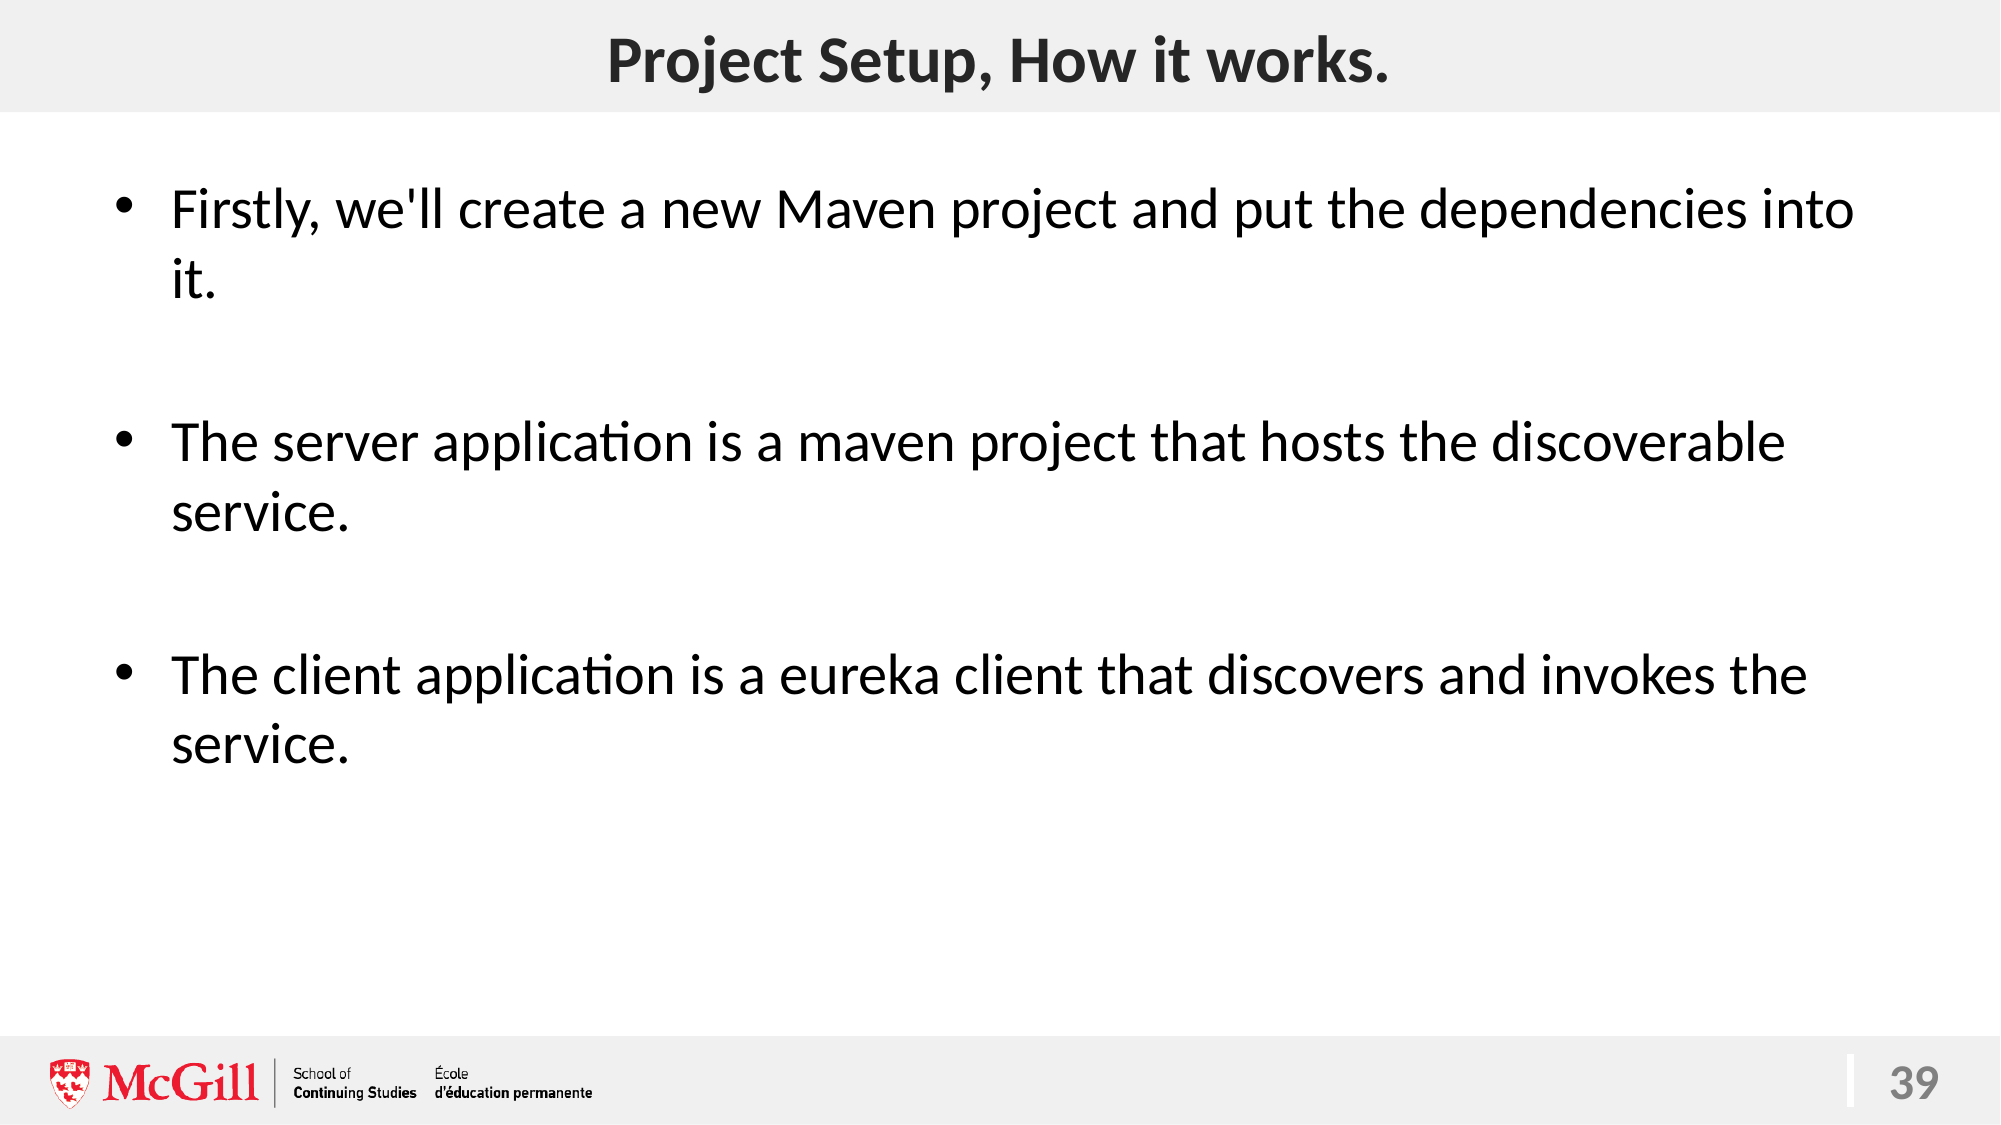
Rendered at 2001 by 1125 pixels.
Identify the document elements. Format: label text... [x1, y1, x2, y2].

picture [50, 1058, 592, 1109]
list Firstly, we'll create a new Maven project and put the dependencies into it. The server application is a maven project that hosts the discoverable service. The client application is a eureka client that discovers and invokes the service. [99, 162, 1900, 1005]
title Project Setup, How it works. [0, 0, 2000, 113]
